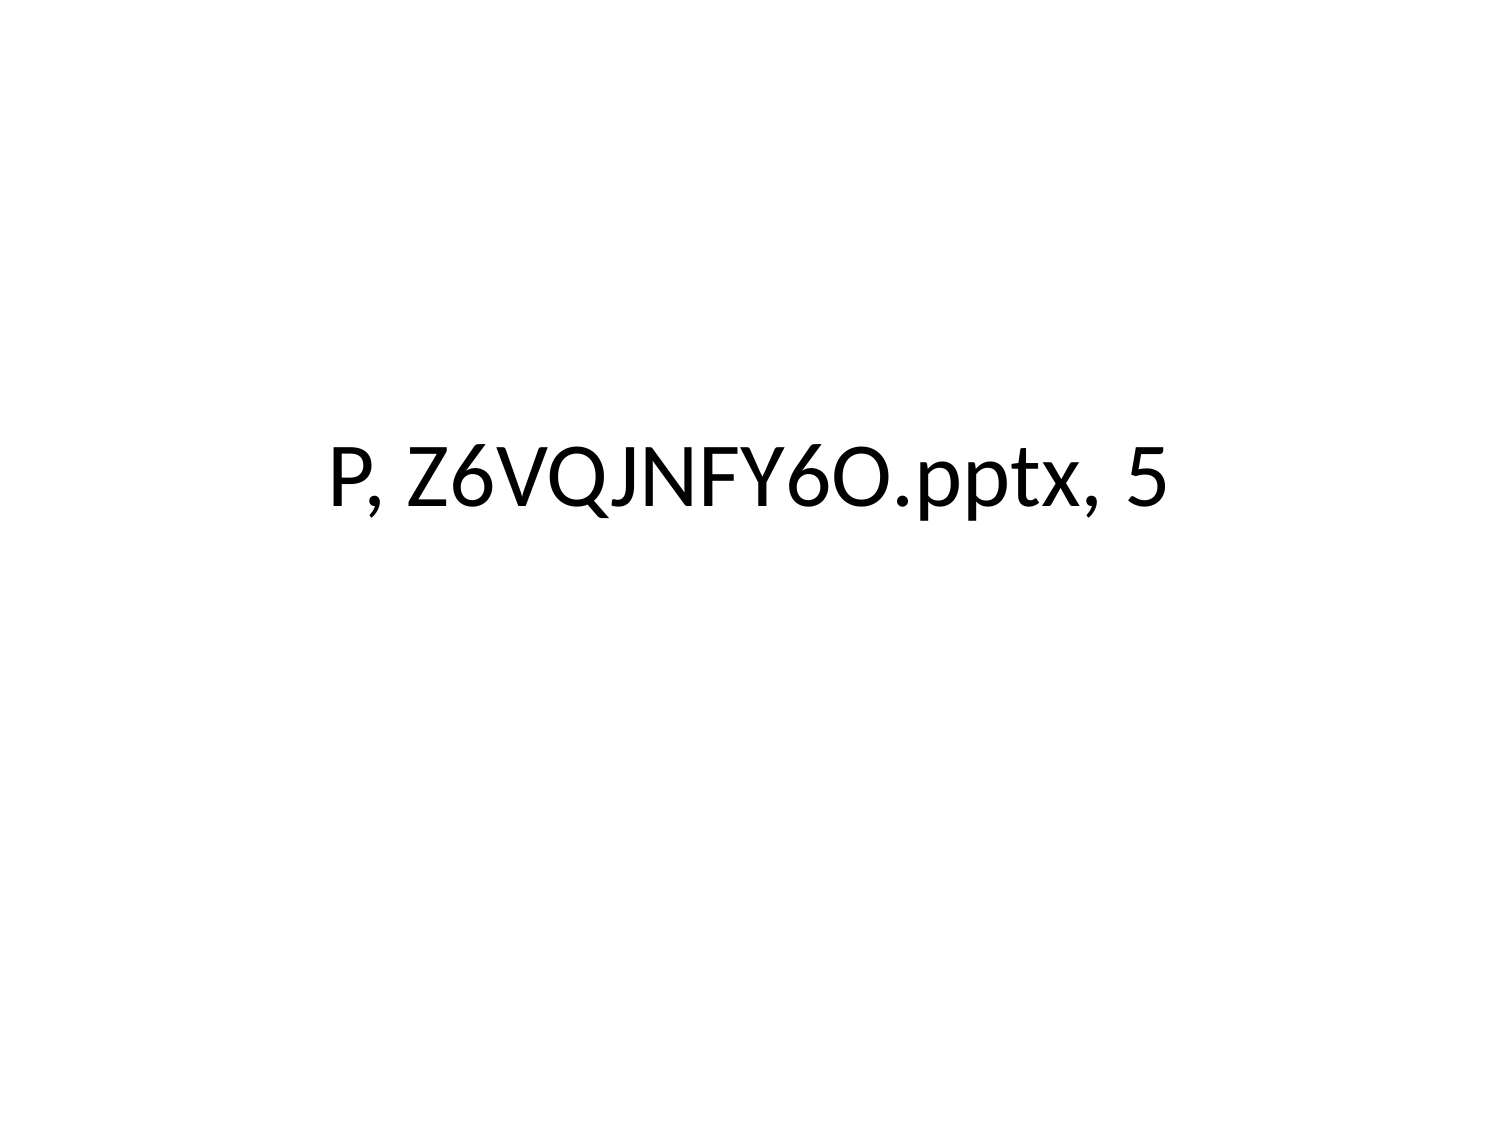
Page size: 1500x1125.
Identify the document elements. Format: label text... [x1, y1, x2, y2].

title P, Z6VQJNFY6O.pptx, 5 [112, 349, 1388, 591]
